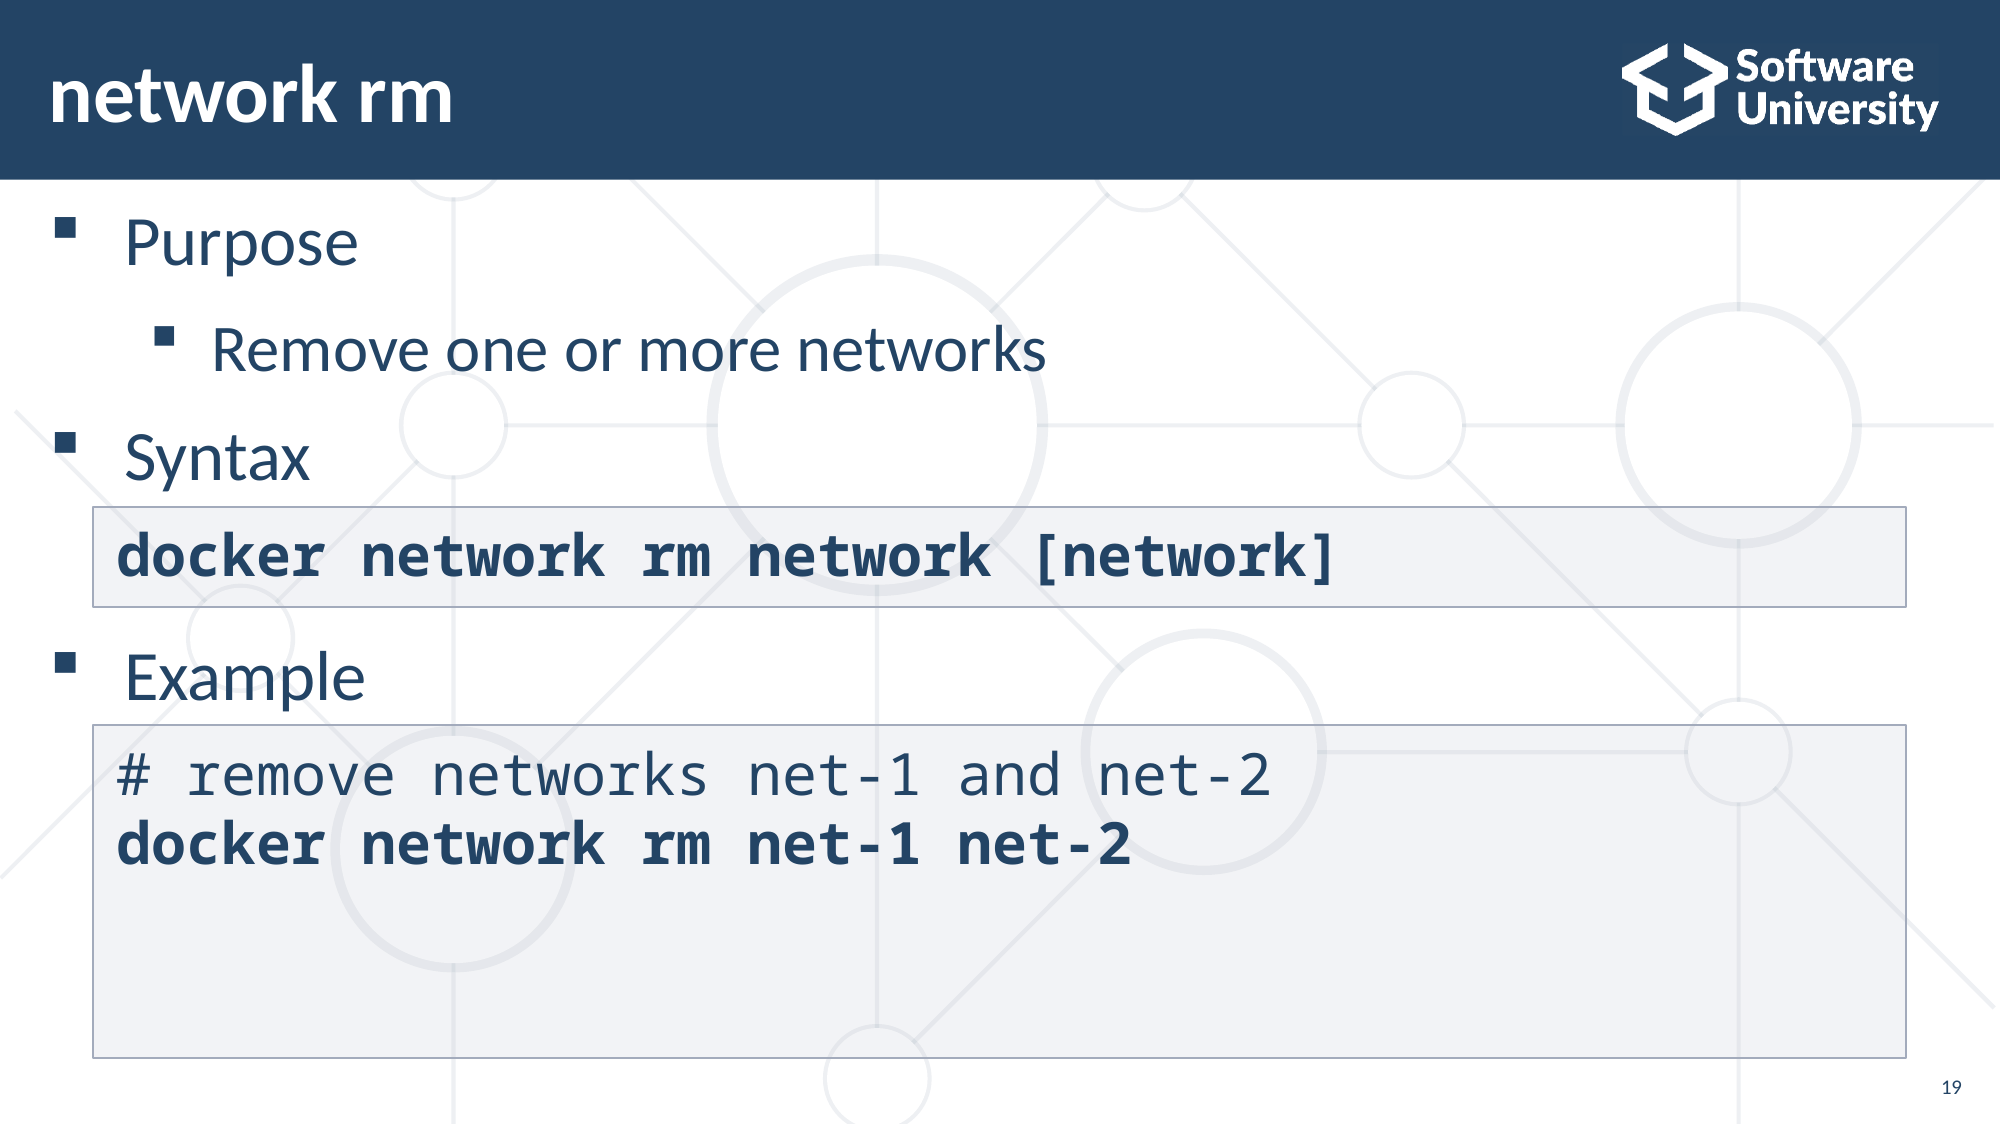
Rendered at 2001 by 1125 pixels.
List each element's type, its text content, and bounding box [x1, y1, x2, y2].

list Purpose Remove one or more networks Syntax Example [31, 188, 1968, 1103]
text_box # remove networks net-1 and net-2 docker network rm net-1 net-2 [93, 724, 1906, 1059]
title network rm [31, 16, 1591, 162]
picture [1622, 43, 1939, 136]
text_box docker network rm network [network] [93, 506, 1906, 607]
